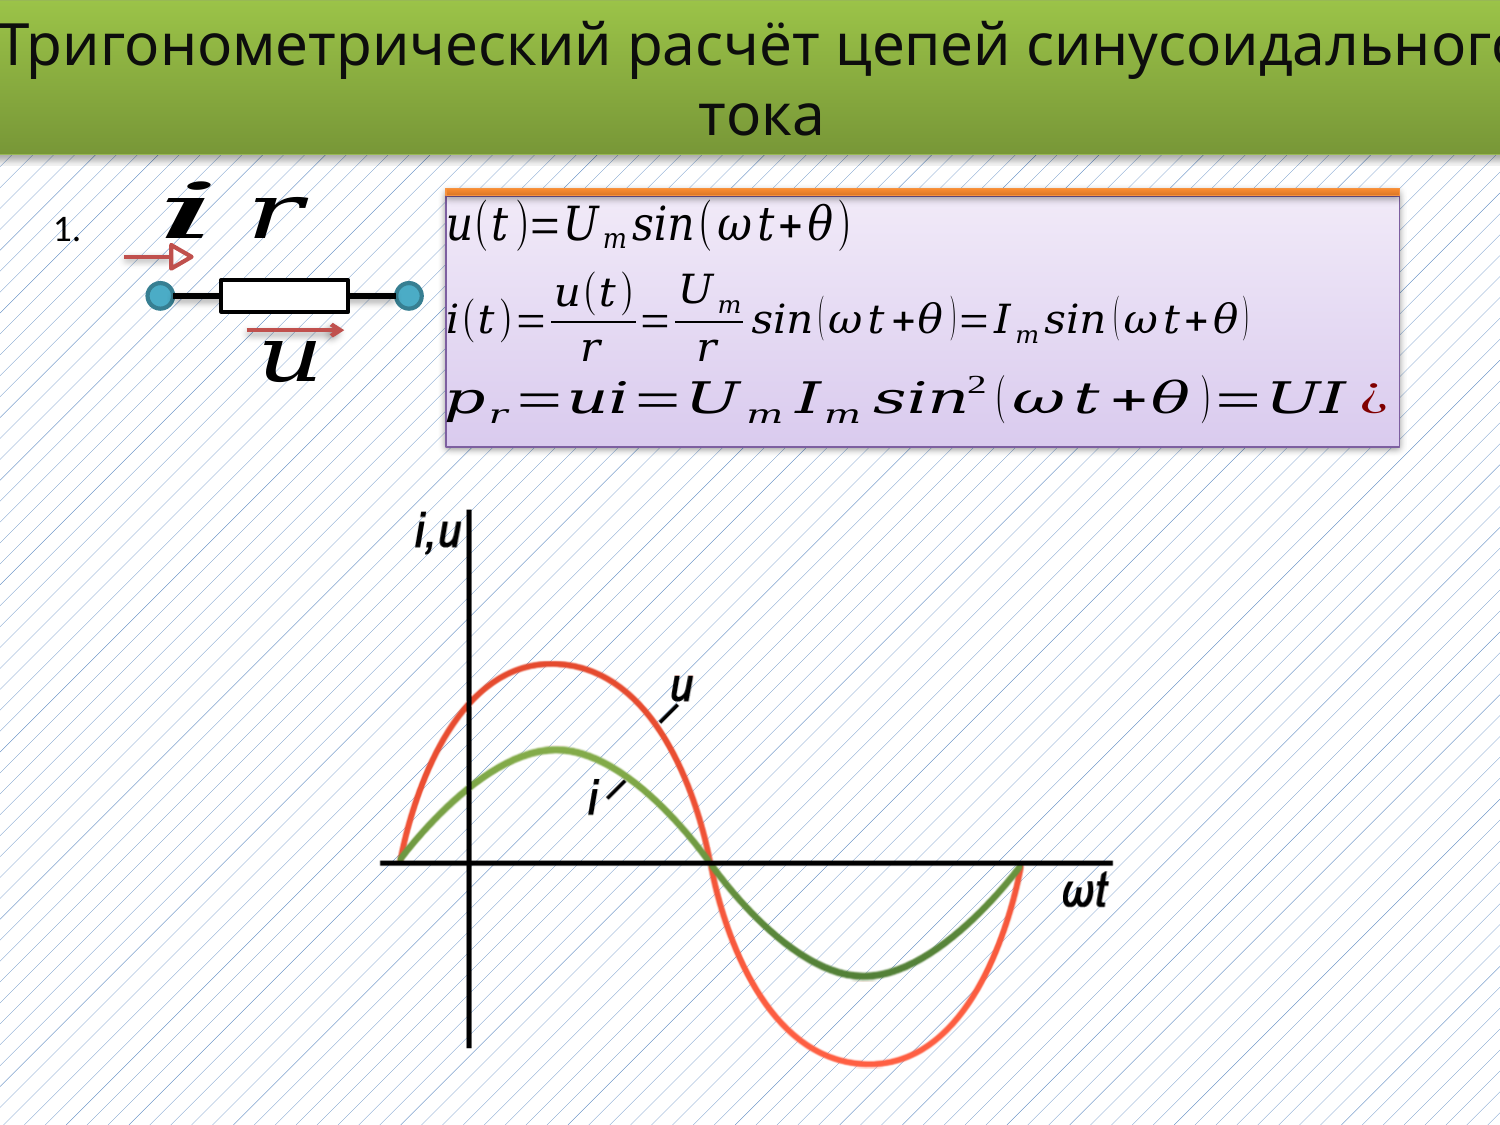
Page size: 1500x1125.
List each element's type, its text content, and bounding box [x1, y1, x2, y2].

text_box [445, 188, 1400, 196]
text_box [445, 203, 1400, 448]
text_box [147, 170, 422, 400]
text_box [123, 244, 192, 269]
text_box Тригонометрический расчёт цепей синусоидального тока [0, 0, 1500, 155]
text_box 1. [38, 196, 98, 256]
picture [341, 479, 1152, 1087]
